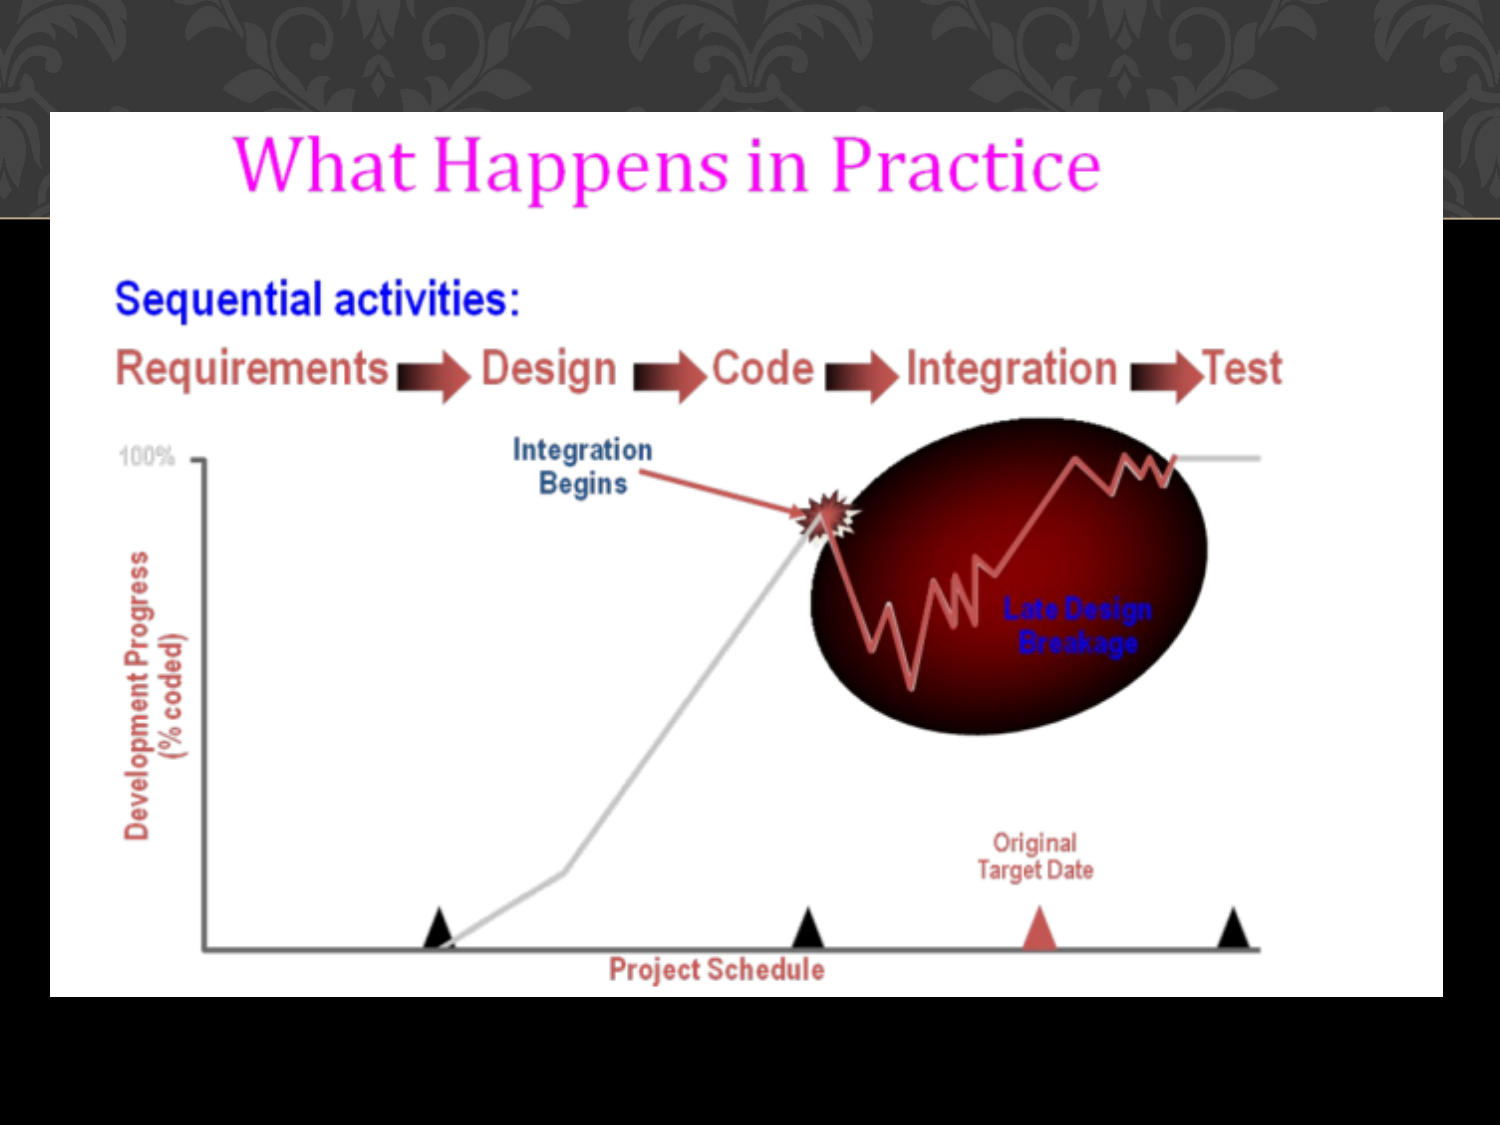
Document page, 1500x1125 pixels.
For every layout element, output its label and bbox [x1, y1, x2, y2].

picture [49, 112, 1443, 998]
